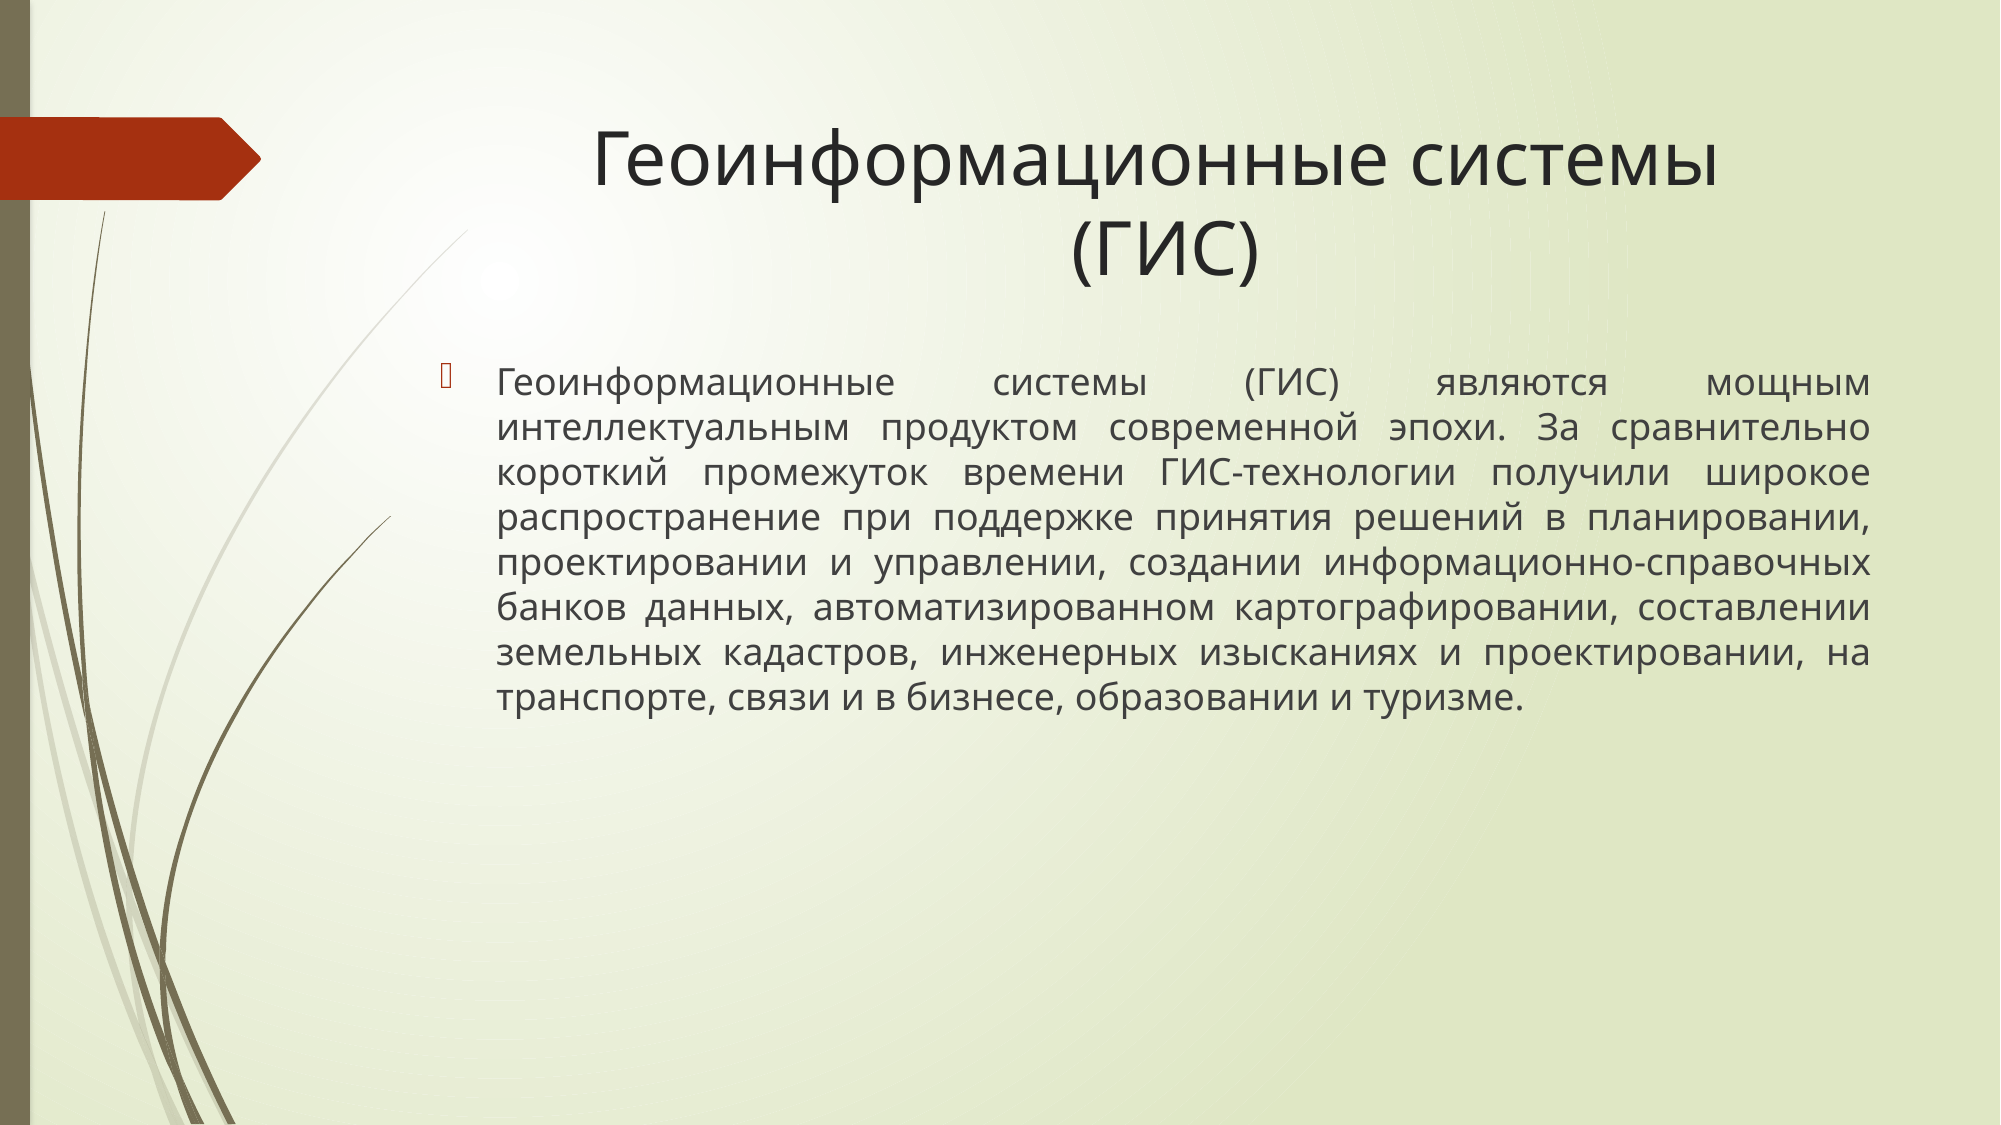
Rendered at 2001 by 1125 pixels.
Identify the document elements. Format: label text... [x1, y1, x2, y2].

list Геоинформационные системы (ГИС) являются мощным интеллектуальным продуктом современной эпохи. За сравнительно короткий промежуток времени ГИС-технологии получили широкое распространение при поддержке принятия решений в планировании, проектировании и управлении, создании информационно-справочных банков данных, автоматизированном картографировании, составлении земельных кадастров, инженерных изысканиях и проектировании, на транспорте, связи и в бизнесе, образовании и туризме. [424, 350, 1888, 970]
title Геоинформационные системы (ГИС) [425, 102, 1888, 313]
